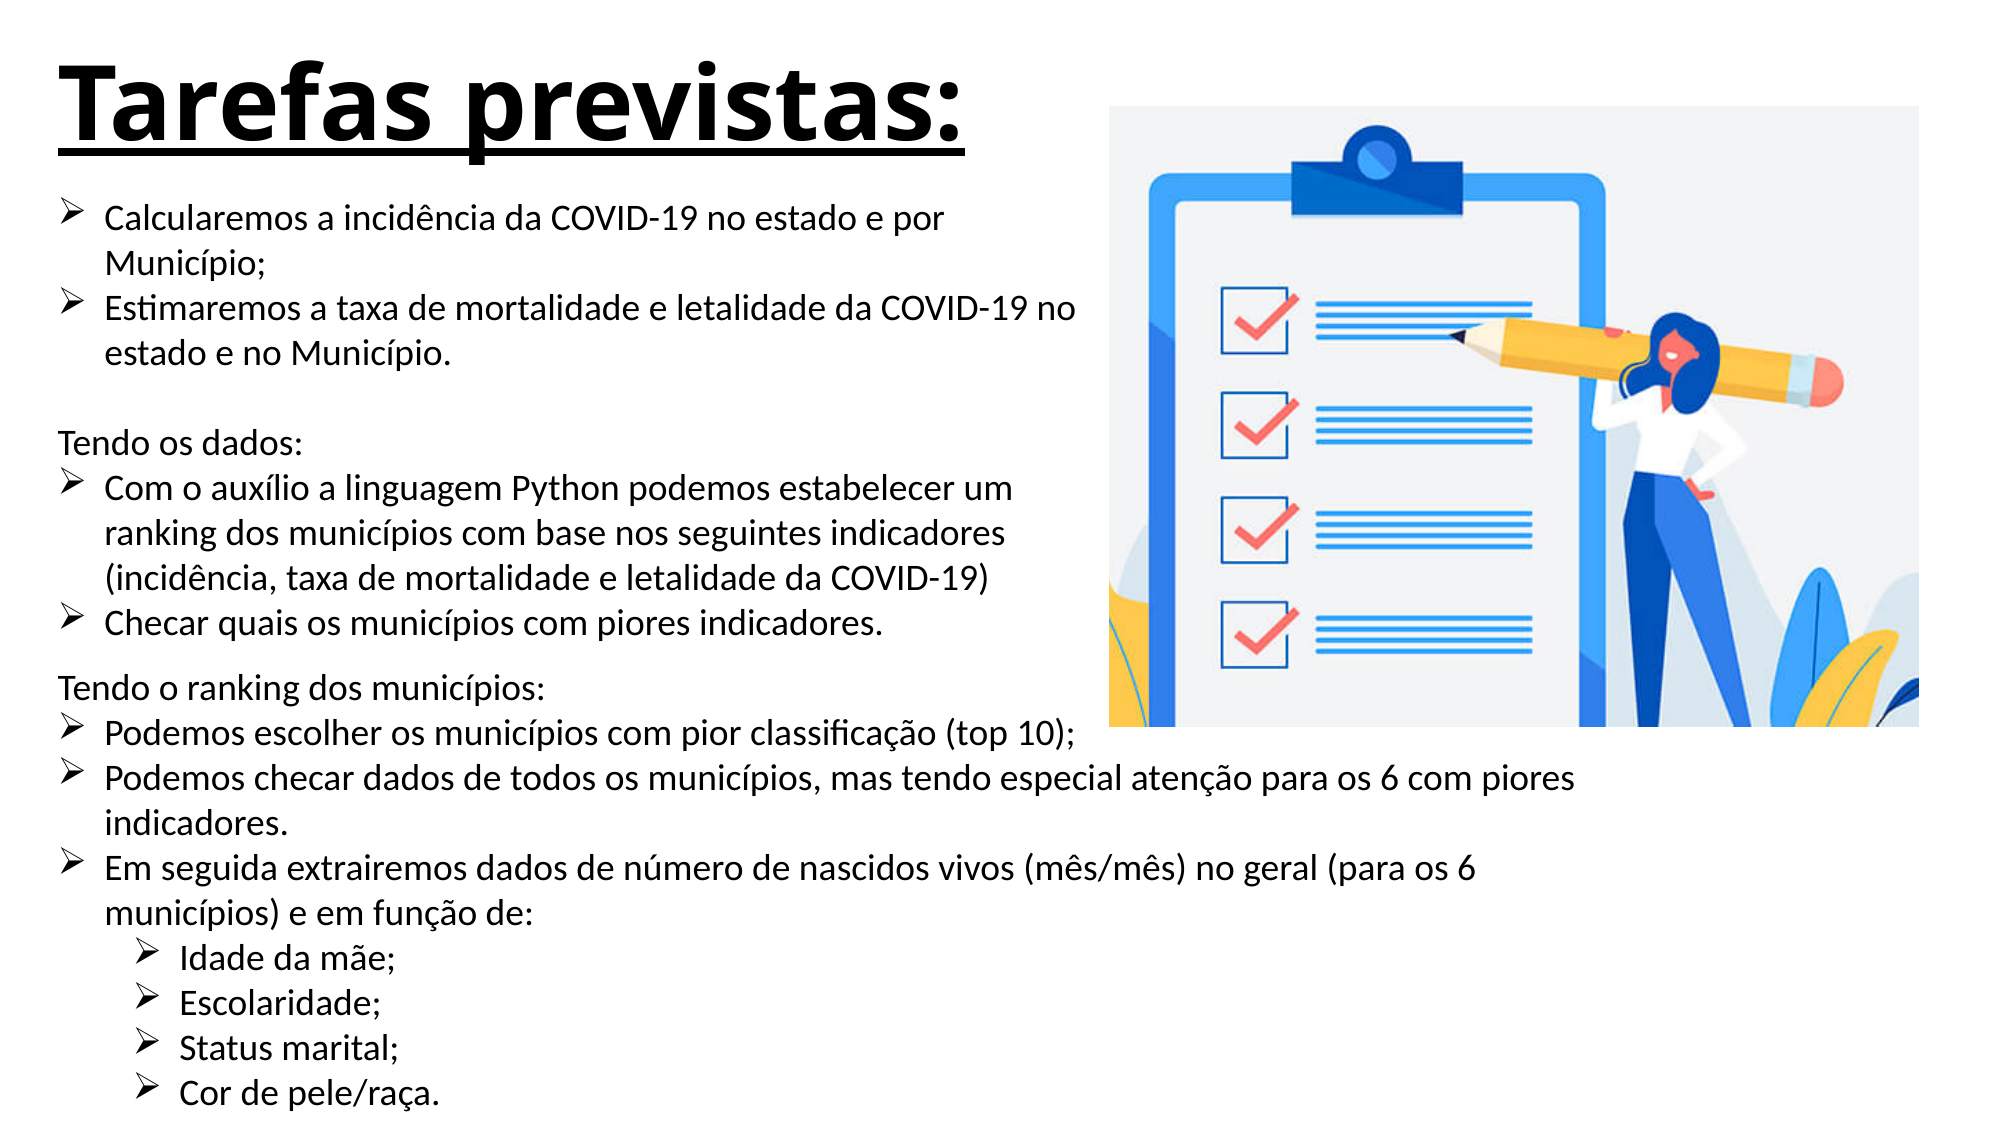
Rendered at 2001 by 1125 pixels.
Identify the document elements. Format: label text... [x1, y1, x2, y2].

text_box Tendo o ranking dos municípios: Podemos escolher os municípios com pior classificação (top 10); Podemos checar dados de todos os municípios, mas tendo especial atenção para os 6 com piores indicadores. Em seguida extrairemos dados de número de nascidos vivos (mês/mês) no geral (para os 6 municípios) e em função de: Idade da mãe; Escolaridade; Status marital; Cor de pele/raça. [42, 655, 1605, 1121]
text_box Tarefas previstas: [42, 27, 993, 185]
picture [1108, 106, 1919, 727]
text_box Calcularemos a incidência da COVID-19 no estado e por Município; Estimaremos a taxa de mortalidade e letalidade da COVID-19 no estado e no Município. Tendo os dados: Com o auxílio a linguagem Python podemos estabelecer um ranking dos municípios com base nos seguintes indicadores (incidência, taxa de mortalidade e letalidade da COVID-19) Checar quais os municípios com piores indicadores. [42, 185, 1108, 651]
